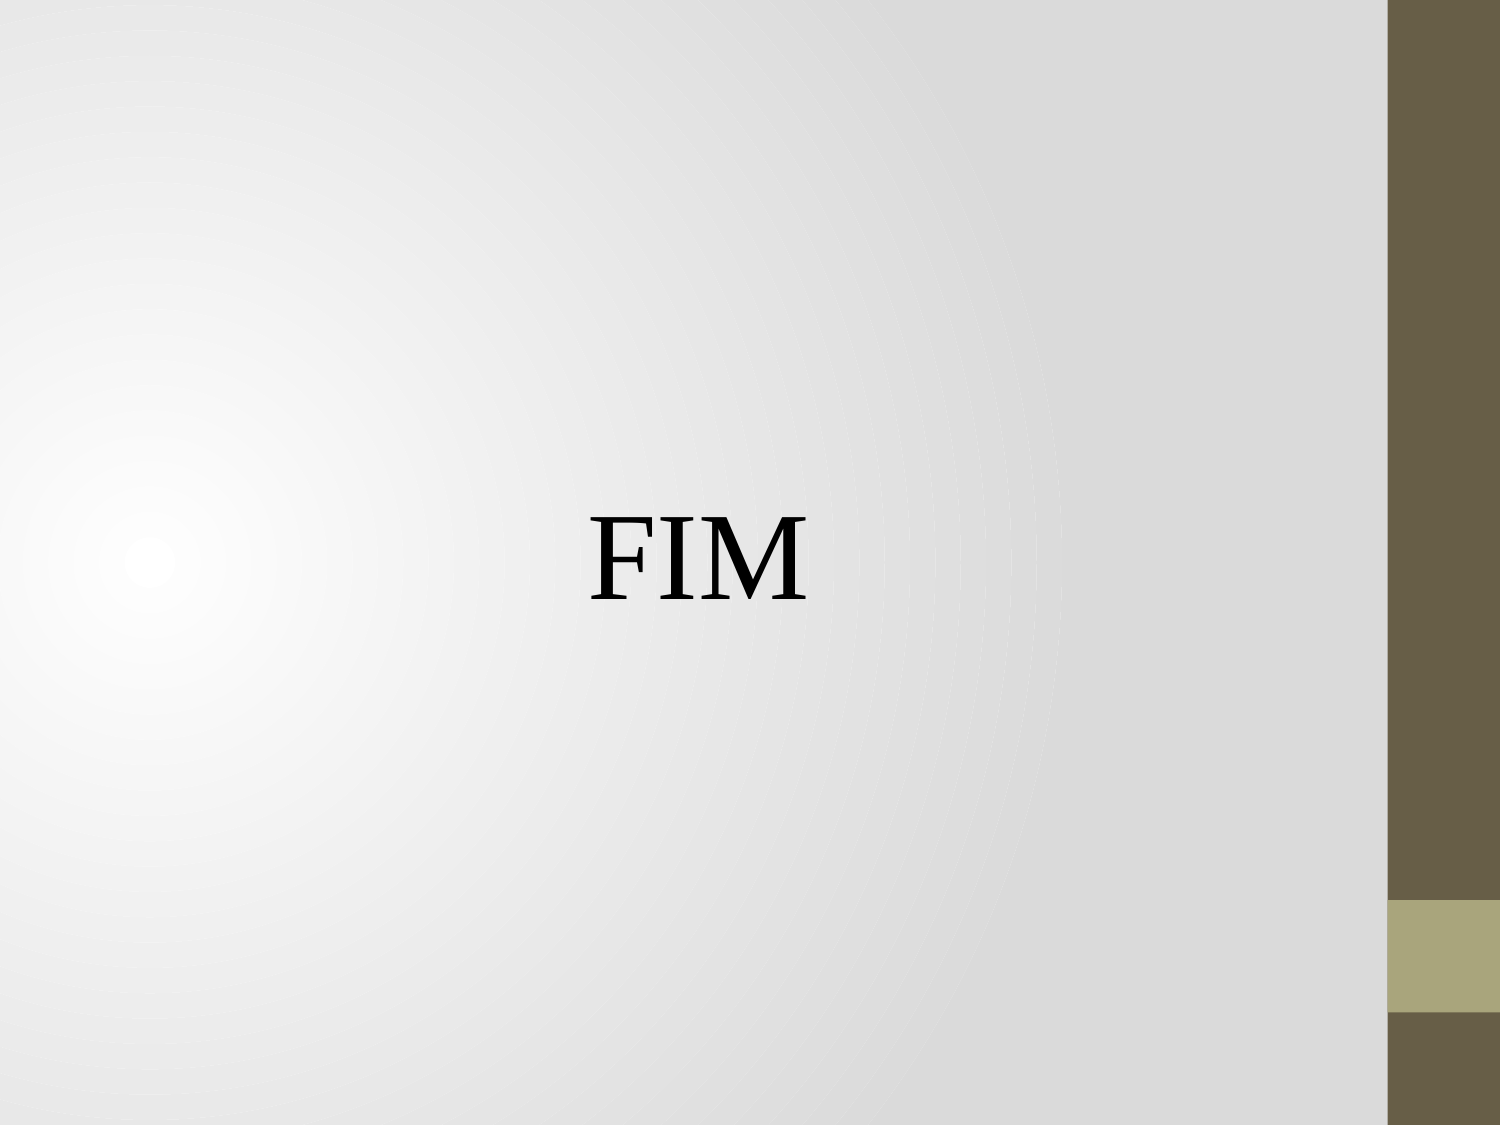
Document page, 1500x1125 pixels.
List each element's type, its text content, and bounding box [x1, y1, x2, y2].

text_box FIM [572, 456, 857, 644]
